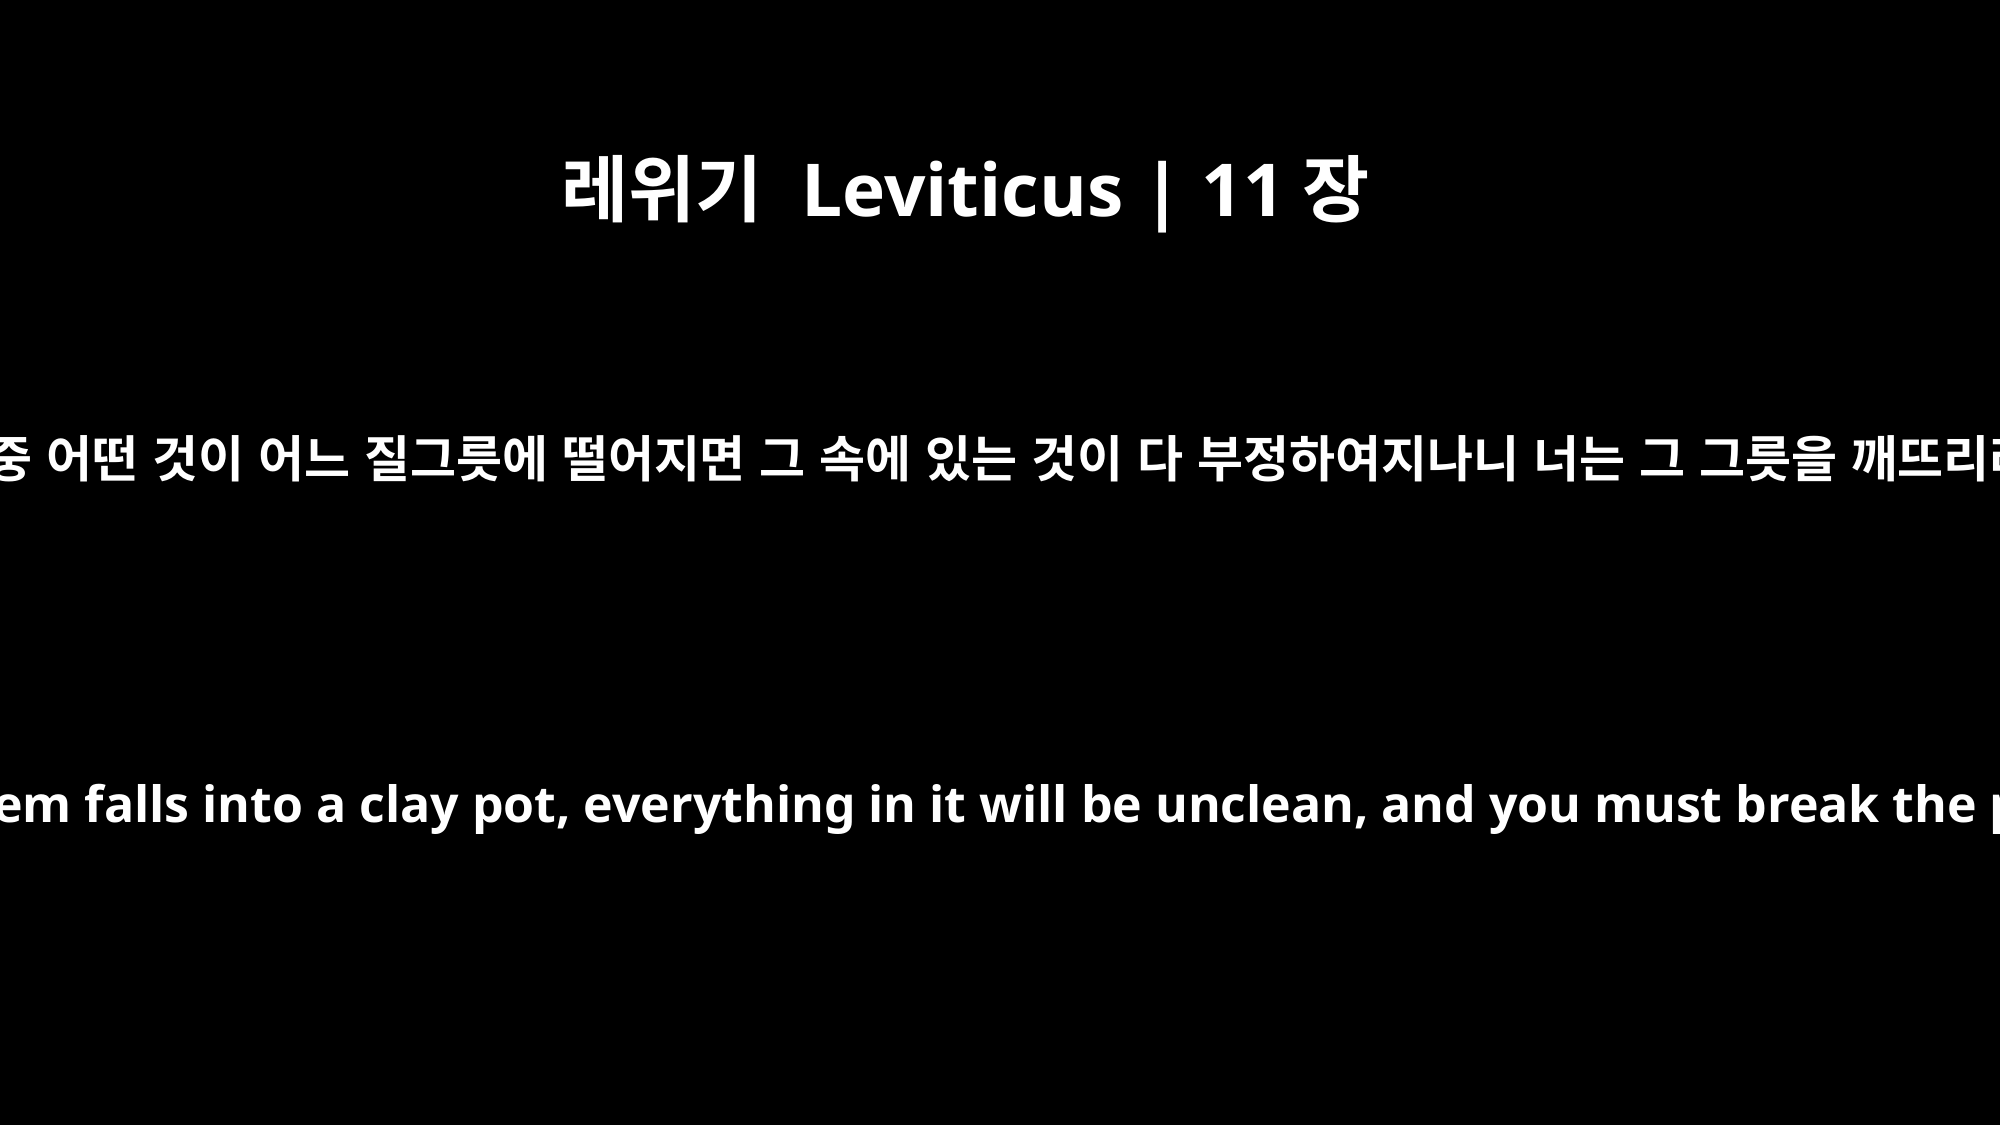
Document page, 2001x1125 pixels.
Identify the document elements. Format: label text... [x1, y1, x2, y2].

text_box 레위기 Leviticus | 11장 [546, 136, 1386, 239]
text_box 33 그것 중 어떤 것이 어느 질그릇에 떨어지면 그 속에 있는 것이 다 부정하여지나니 너는 그 그릇을 깨뜨리라 [0, 359, 2000, 495]
text_box If one of them falls into a clay pot, everything in it will be unclean, and you must break the pot. [0, 764, 2000, 840]
